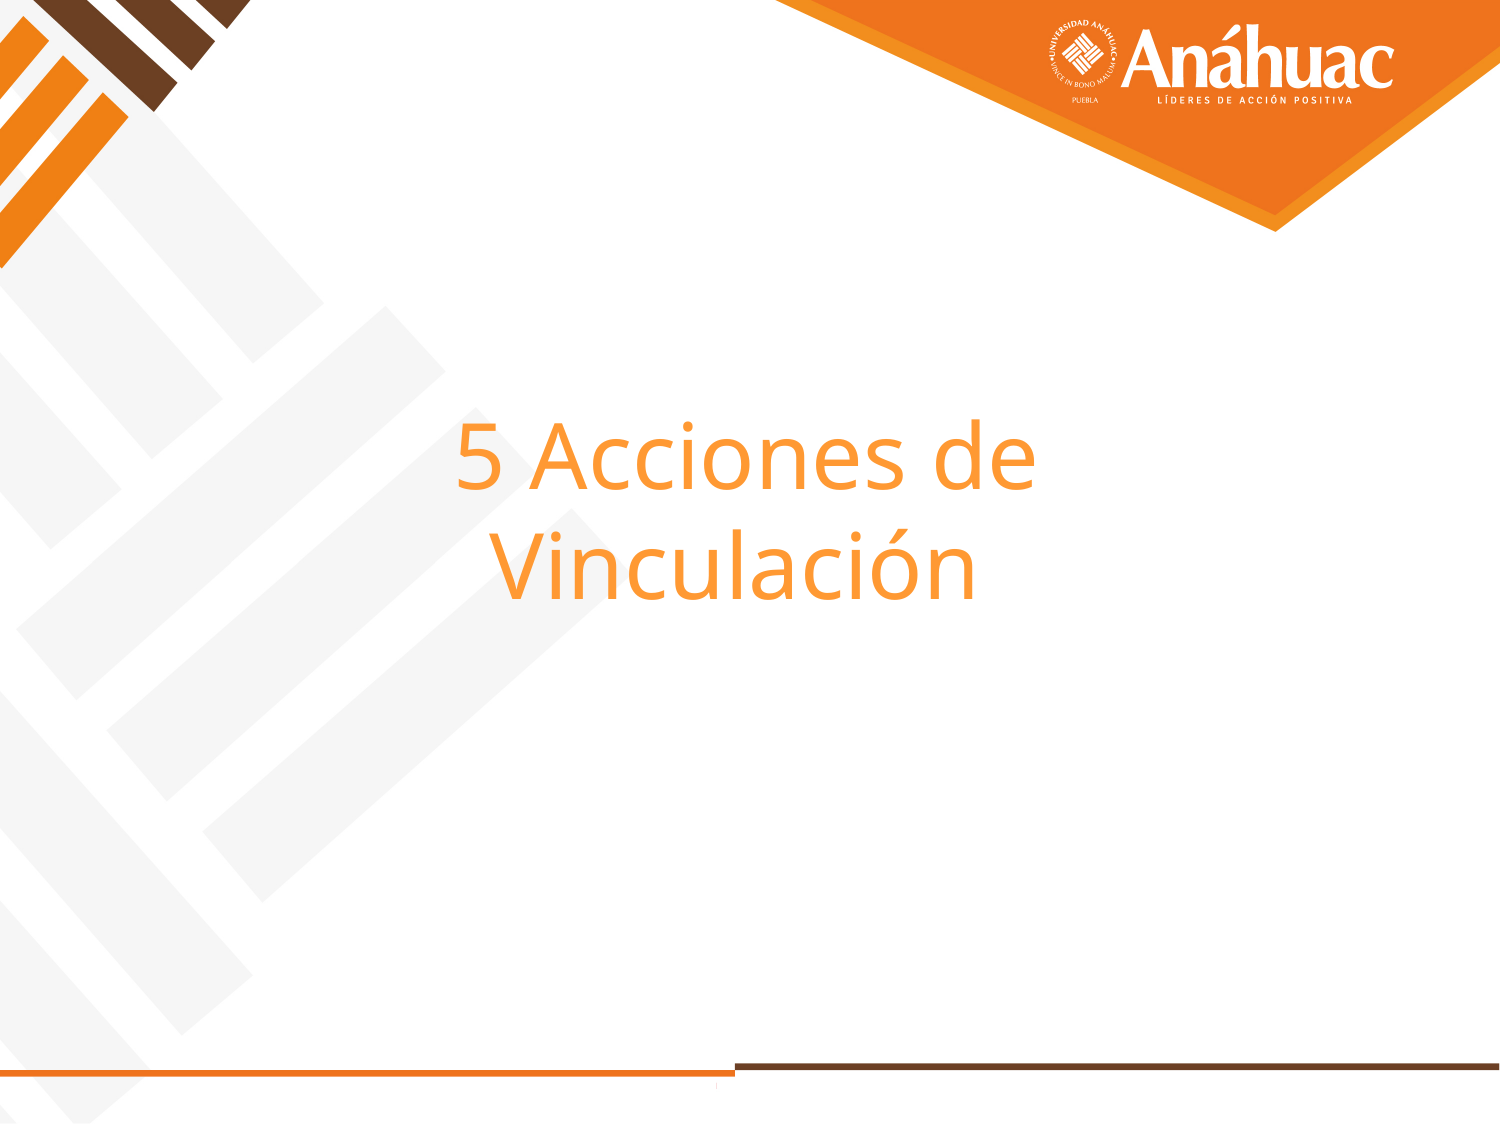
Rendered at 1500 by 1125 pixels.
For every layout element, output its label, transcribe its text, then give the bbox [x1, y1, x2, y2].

text_box 5 Acciones de Vinculación [221, 280, 1273, 626]
picture [0, 0, 1500, 1125]
